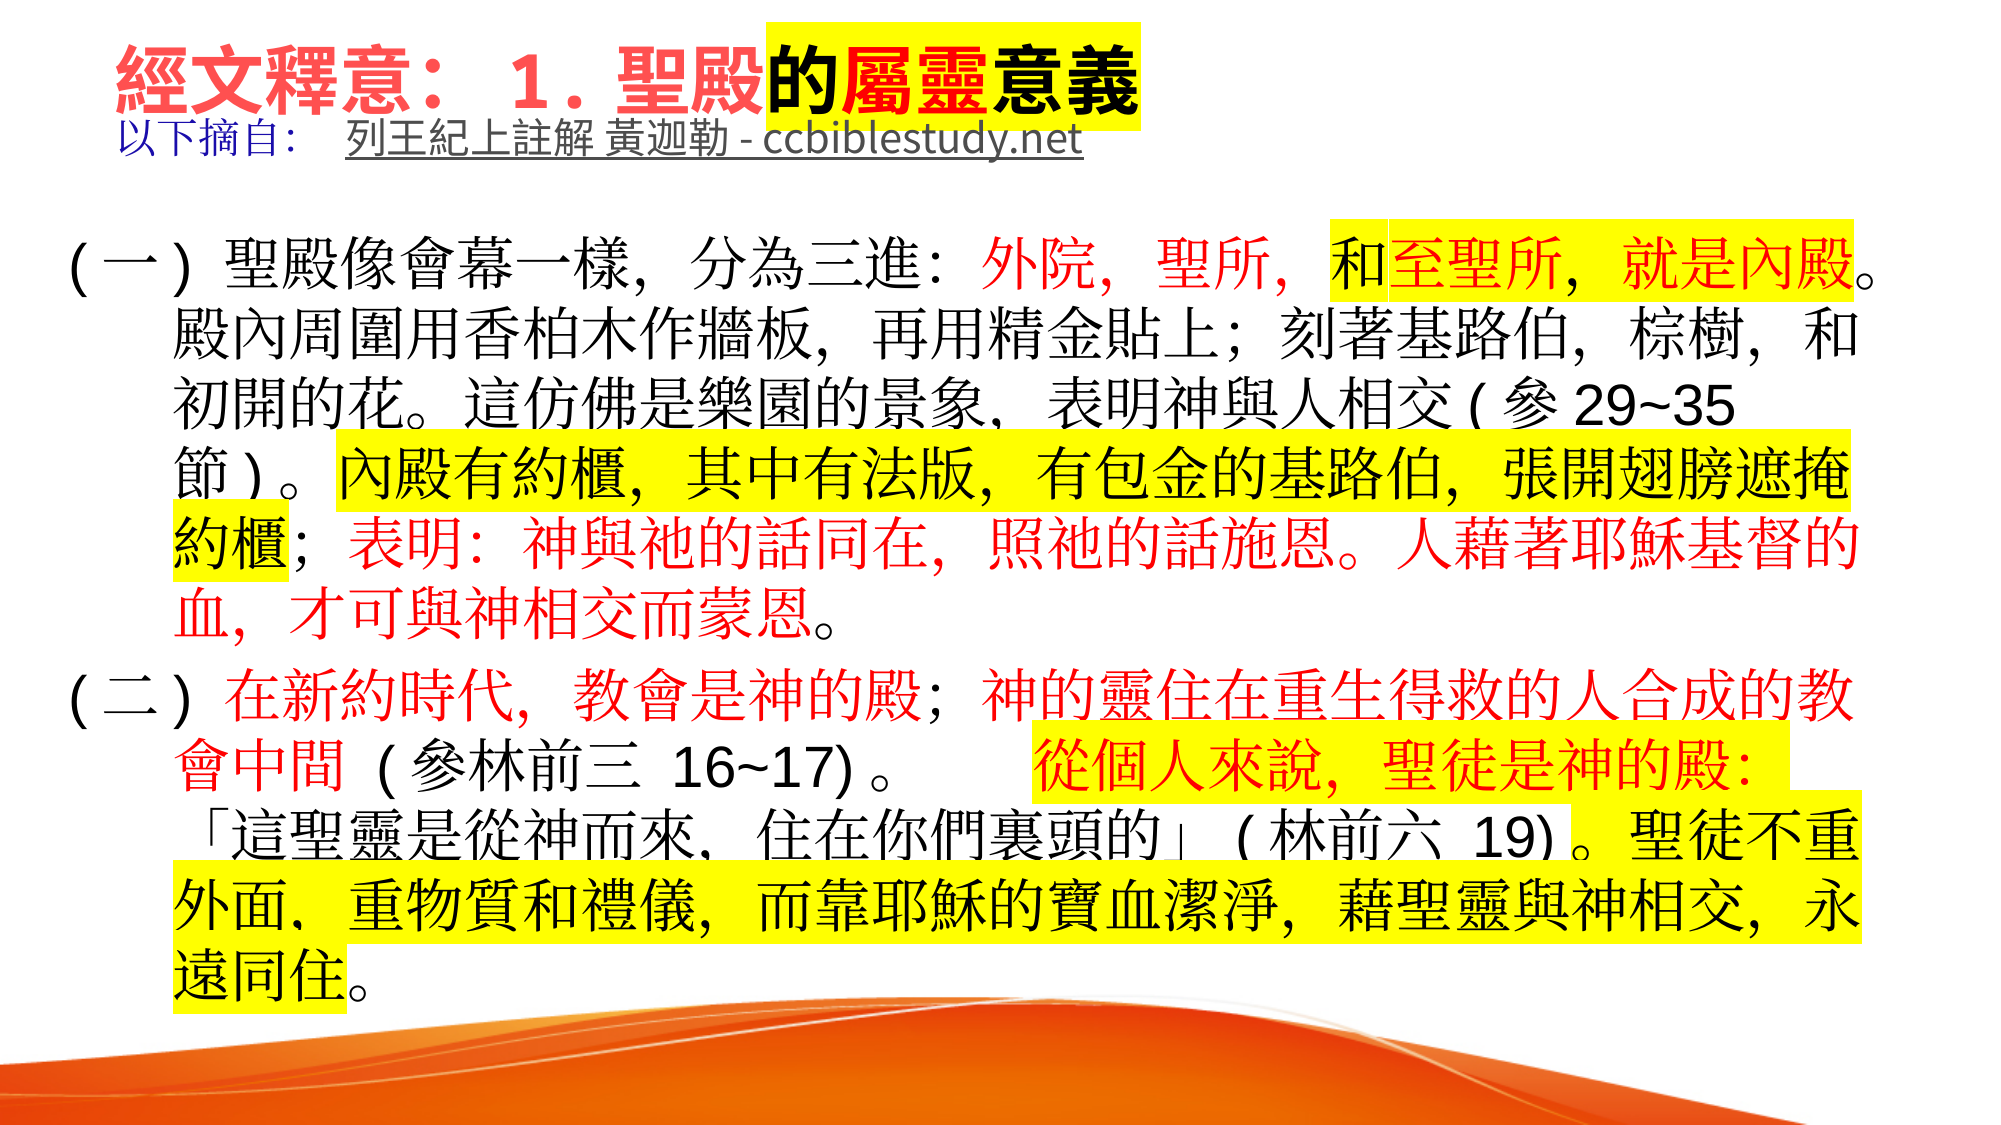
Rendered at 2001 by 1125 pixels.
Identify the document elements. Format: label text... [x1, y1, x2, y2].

text_box 以下摘自： 列王紀上註解 黃迦勒 - ccbiblestudy.net [99, 132, 1324, 213]
picture [0, 0, 2000, 1125]
title 經文釋意：1.聖殿的屬靈意義 [99, 30, 1901, 127]
list (一) 聖殿像會幕一樣，分為三進：外院，聖所，和至聖所，就是內殿。殿內周圍用香柏木作牆板，再用精金貼上；刻著基路伯，棕樹，和初開的花。這仿佛是樂園的景象，表明神與人相交(參29~35 節)。內殿有約櫃，其中有法版，有包金的基路伯，張開翅膀遮掩約櫃；表明：神與祂的話同在，照祂的話施恩。人藉著耶穌基督的血，才可與神相交而蒙恩。 (二) 在新約時代，教會是神的殿；神的靈住在重生得救的人合成的教會中間 (參林前三 16~17)。 從個人來說，聖徒是神的殿：「這聖靈是從神而來，住在你們裏頭的」(林前六 19)。聖徒不重外面，重物質和禮儀，而靠耶穌的寶血潔淨，藉聖靈與神相交，永遠同住。 [53, 219, 1901, 1011]
